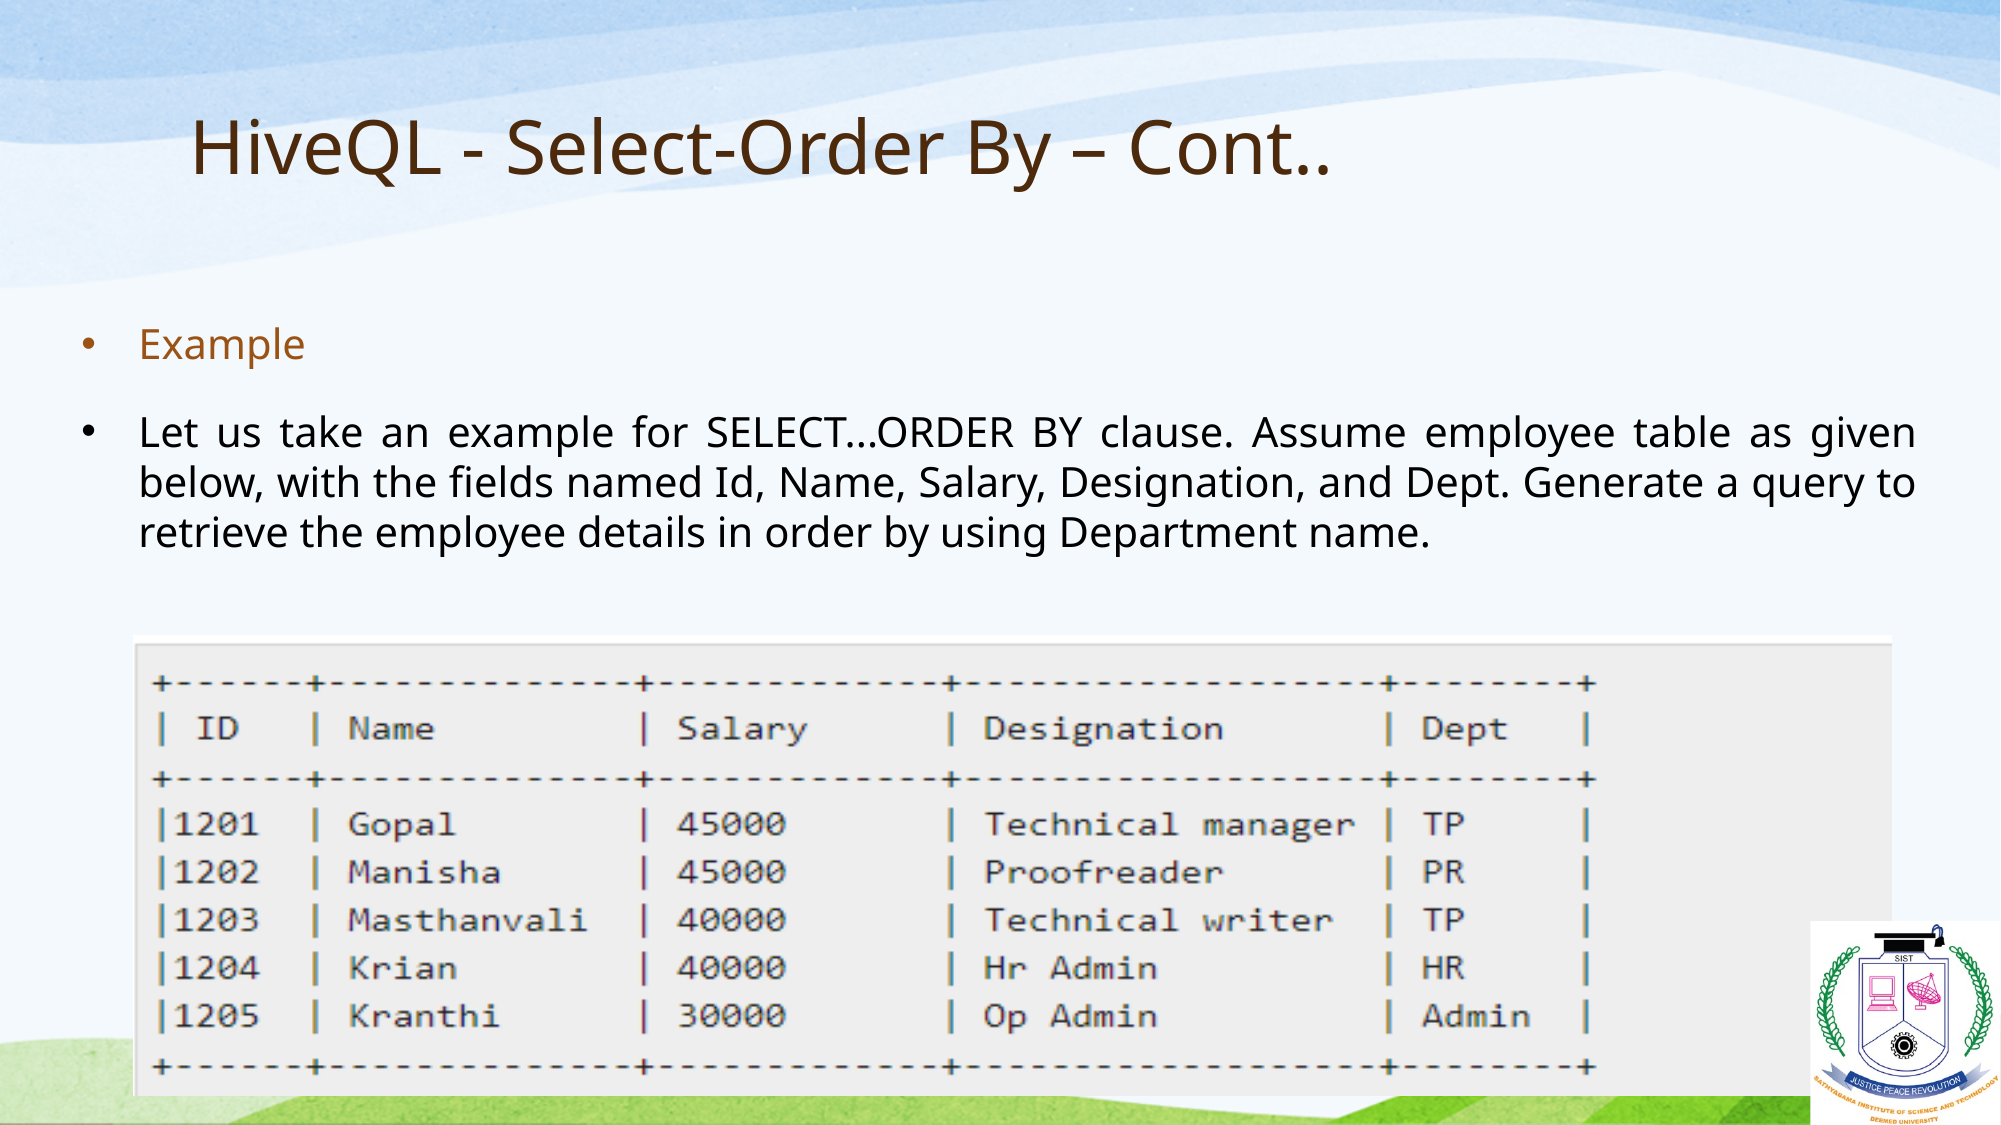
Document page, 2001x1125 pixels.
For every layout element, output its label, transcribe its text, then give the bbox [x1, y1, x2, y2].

picture [0, 0, 2001, 1125]
title HiveQL - Select-Order By – Cont.. [174, 50, 1825, 250]
list Example Let us take an example for SELECT...ORDER BY clause. Assume employee table as given below, with the fields named Id, Name, Salary, Designation, and Dept. Generate a query to retrieve the employee details in order by using Department name. [66, 310, 1933, 1098]
